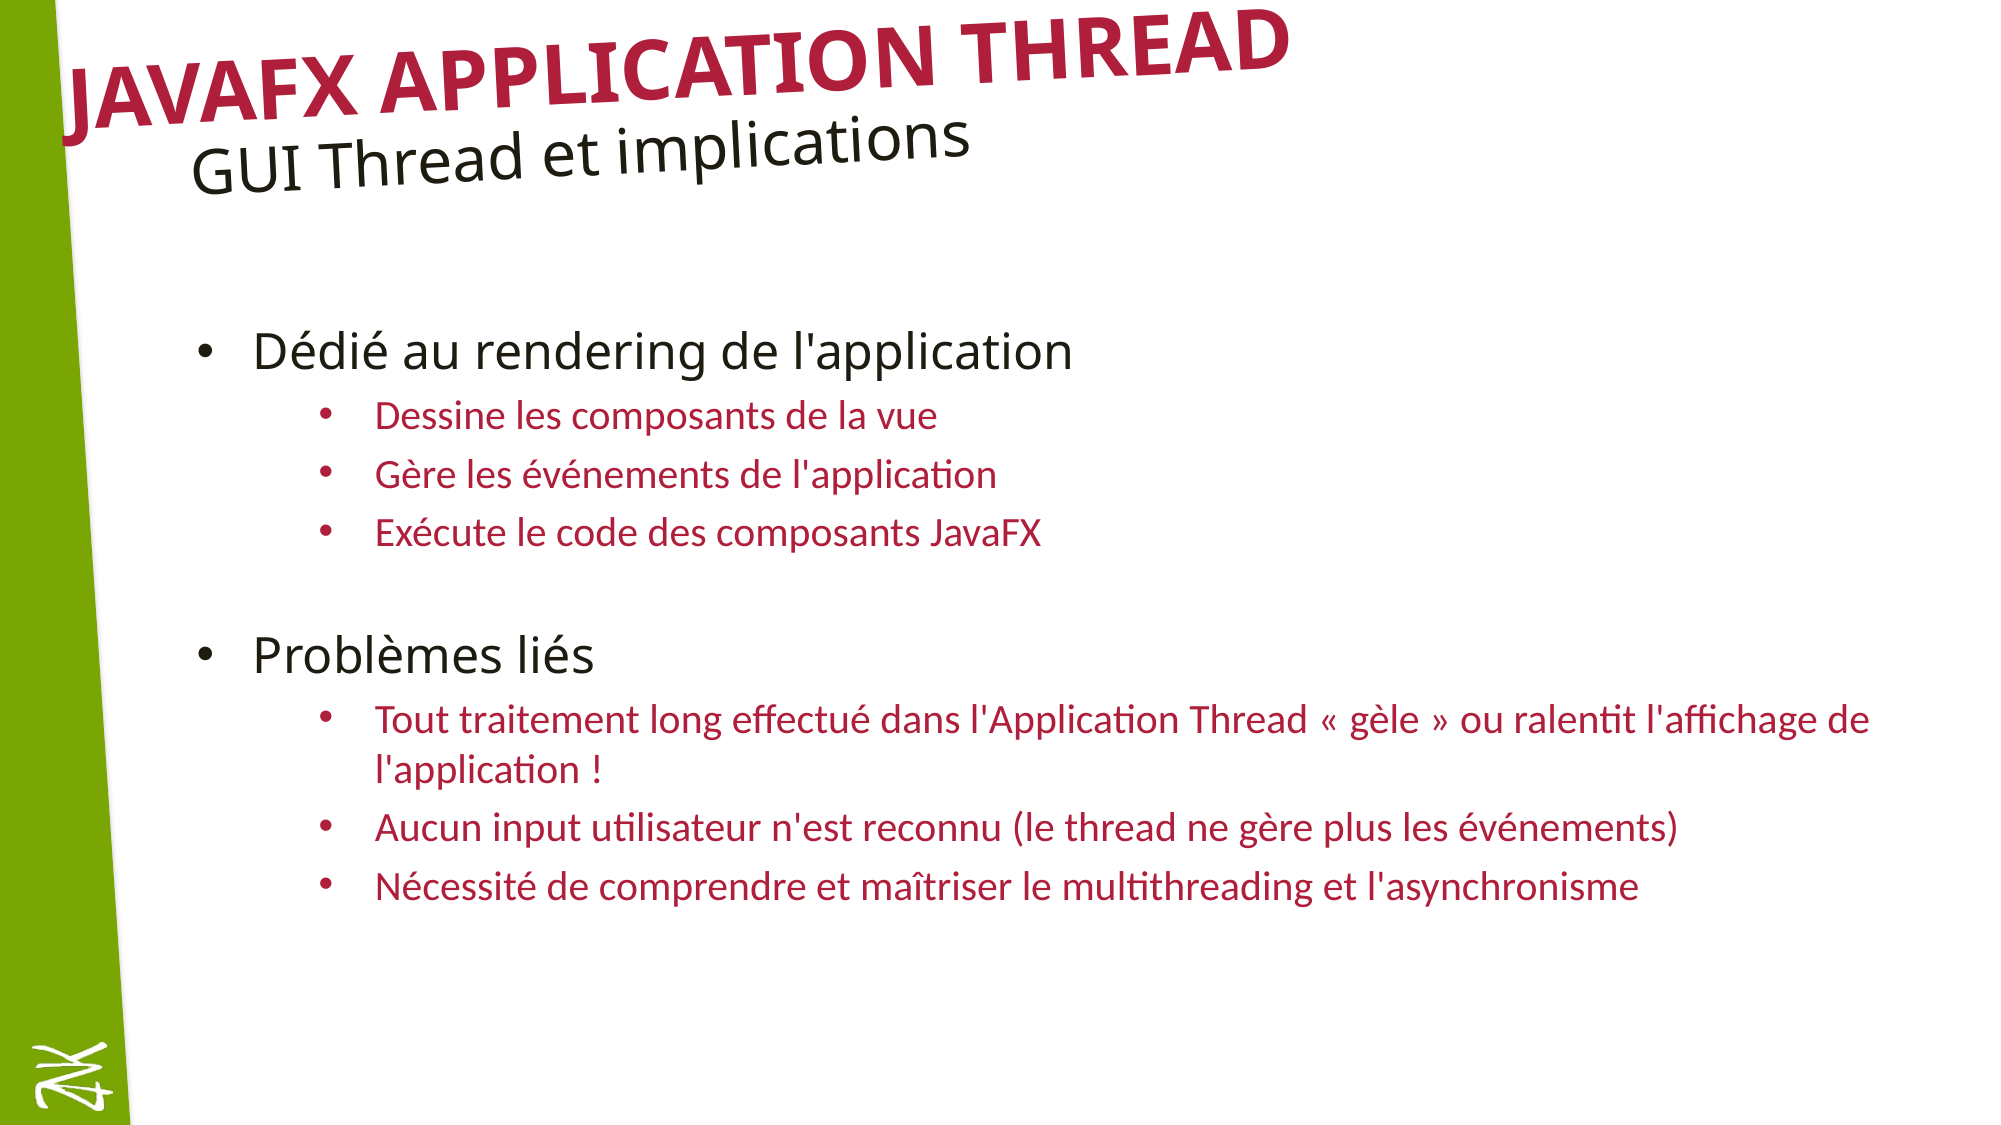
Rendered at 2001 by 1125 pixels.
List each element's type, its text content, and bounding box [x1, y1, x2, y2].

list Dédié au rendering de l'application Dessine les composants de la vue Gère les événements de l'application Exécute le code des composants JavaFX Problèmes liés Tout traitement long effectué dans l'Application Thread « gèle » ou ralentit l'affichage de l'application ! Aucun input utilisateur n'est reconnu (le thread ne gère plus les événements) Nécessité de comprendre et maîtriser le multithreading et l'asynchronisme [181, 312, 2000, 1125]
list GUI Thread et implications [173, 69, 1272, 237]
title JavaFX Application Thread [50, 0, 1369, 160]
picture [32, 1042, 113, 1112]
